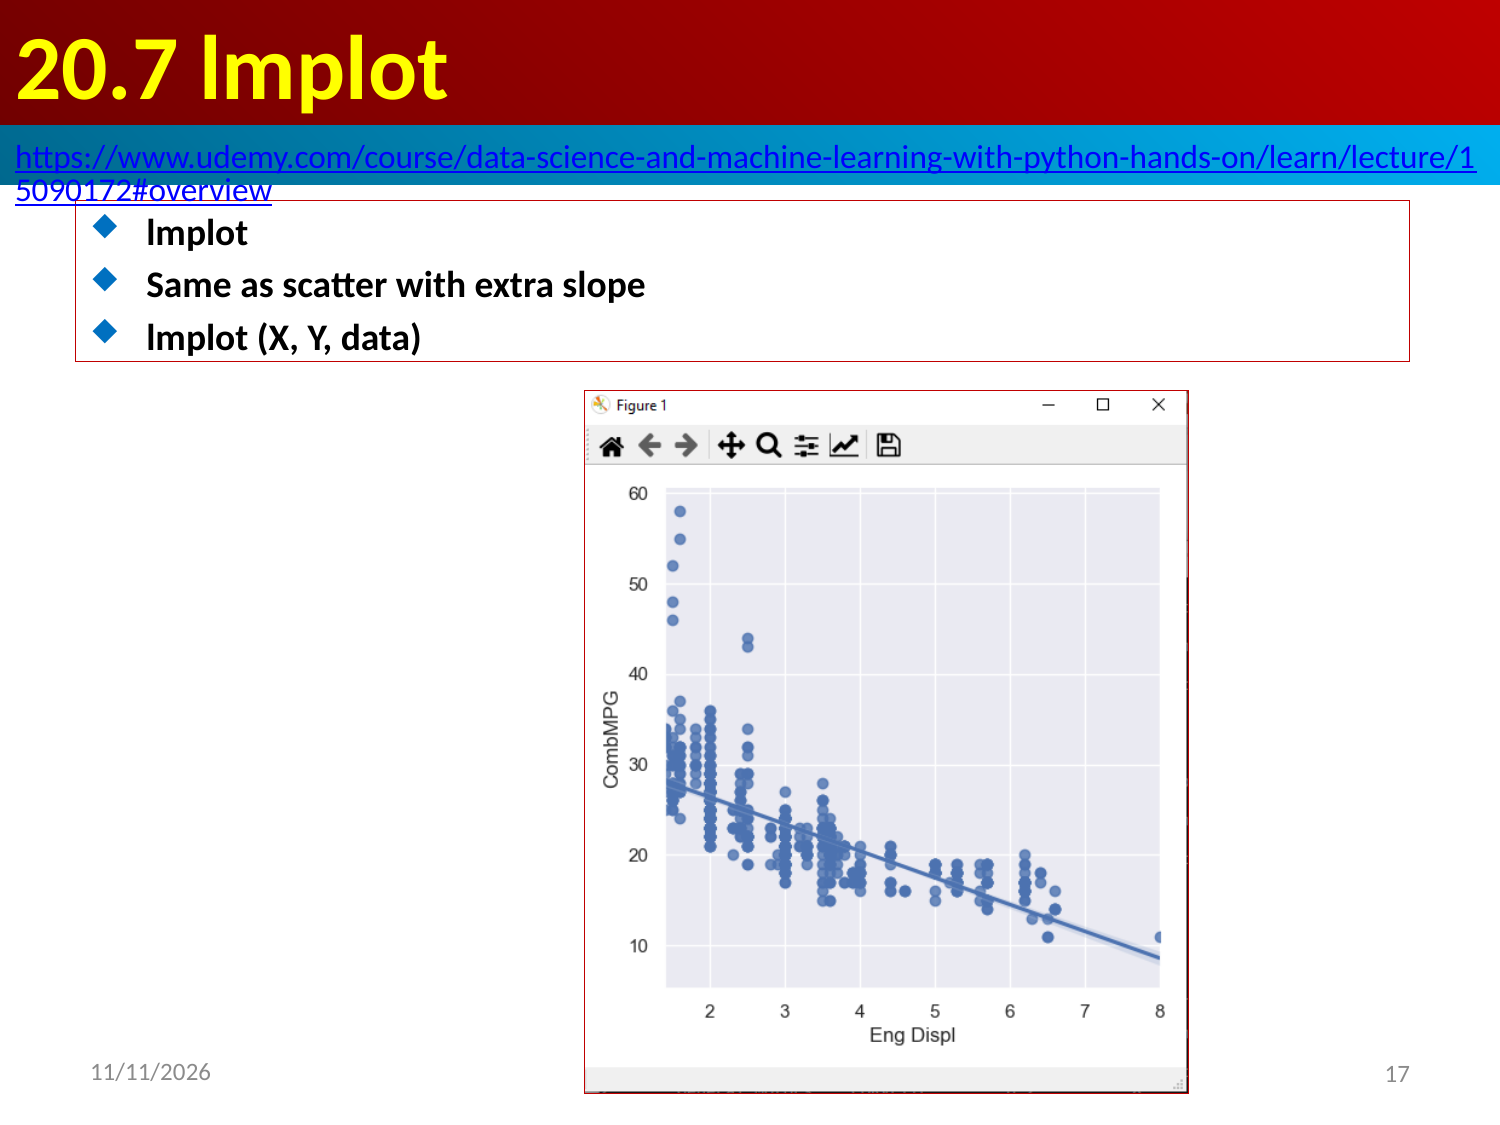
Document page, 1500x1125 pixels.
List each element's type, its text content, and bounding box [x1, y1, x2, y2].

title 20.7 lmplot [0, 0, 1500, 125]
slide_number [75, 1040, 425, 1101]
subtitle lmplot Same as scatter with extra slope lmplot (X, Y, data) [75, 200, 1410, 362]
slide_number 17 [1074, 1042, 1425, 1103]
picture [584, 390, 1189, 1095]
text_box https://www.udemy.com/course/data-science-and-machine-learning-with-python-hands-on/learn/lecture/15090172#overview [0, 125, 1500, 185]
